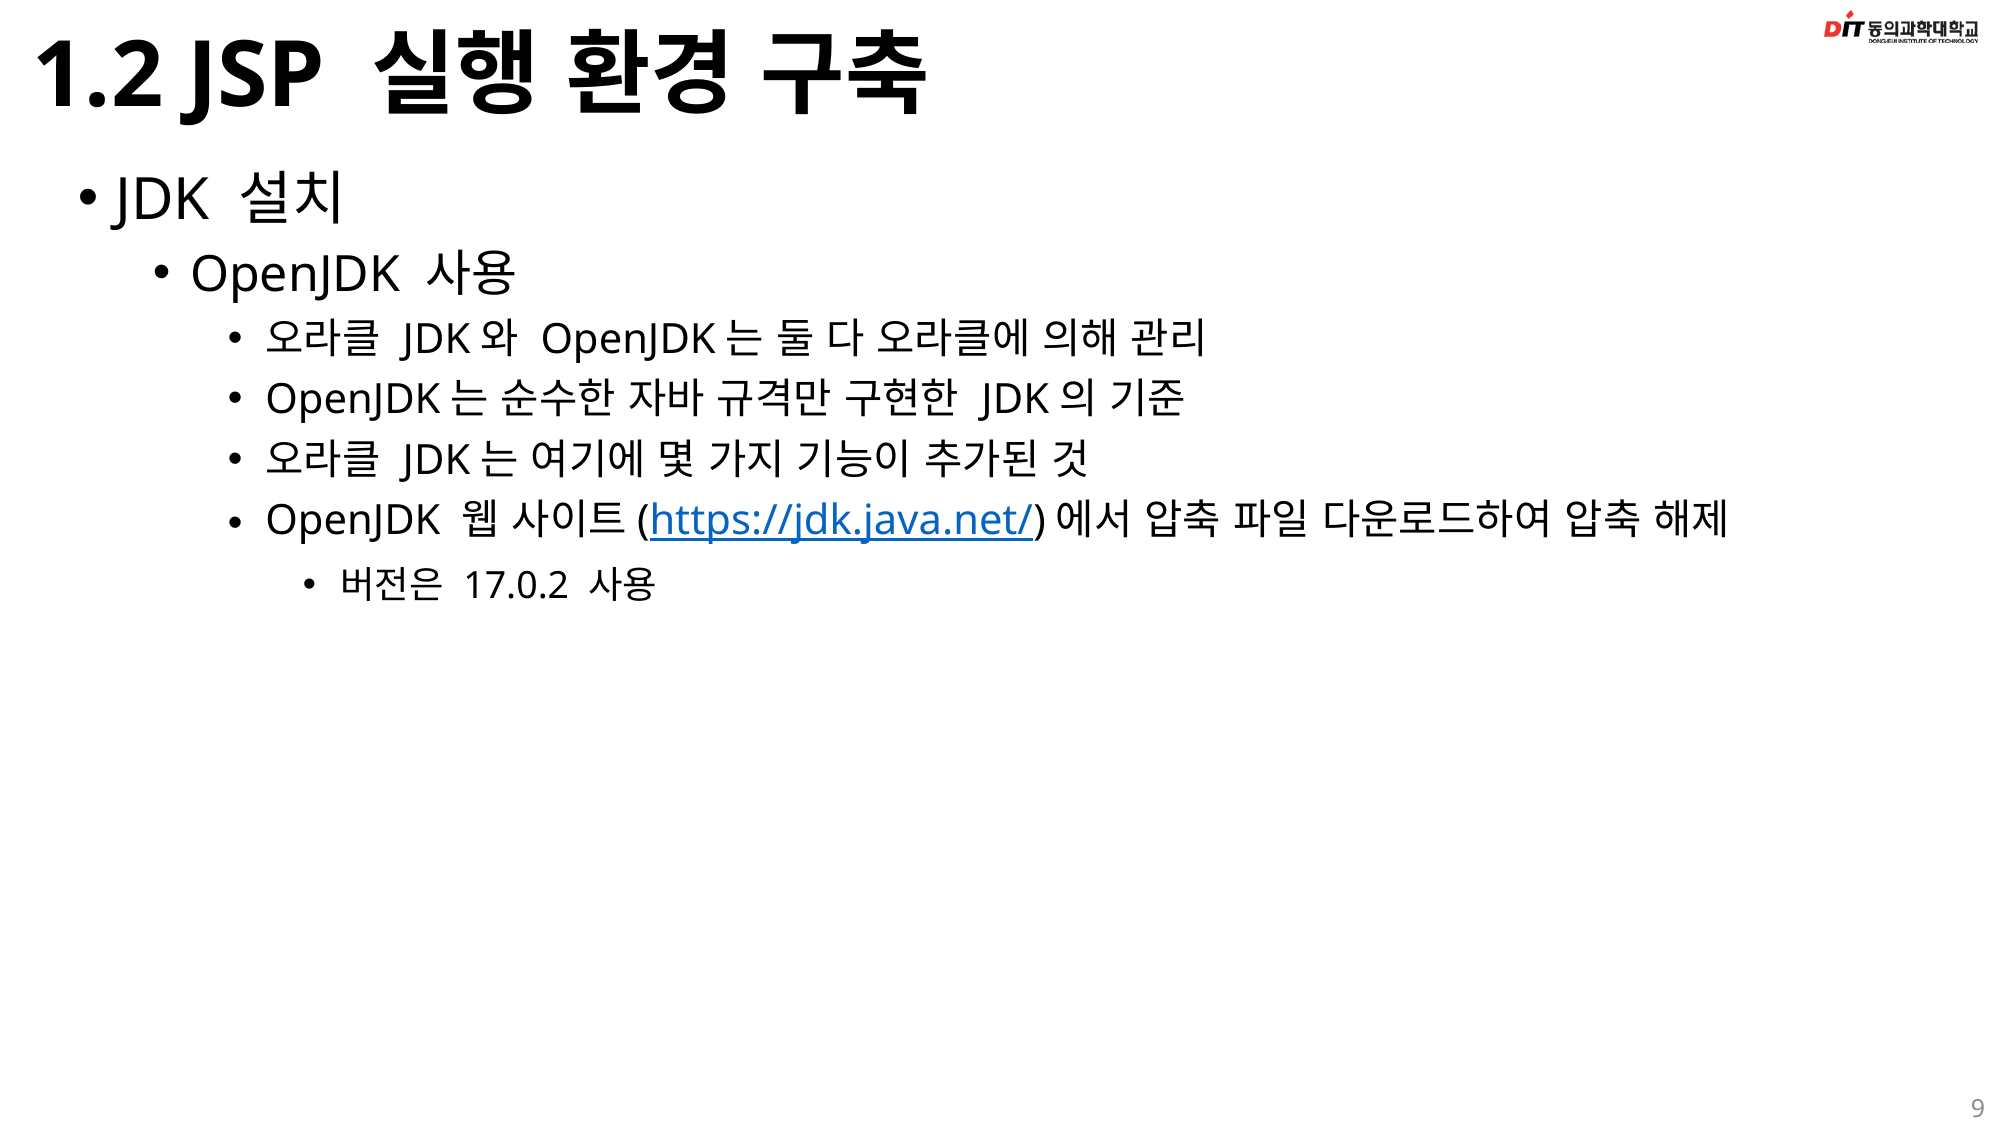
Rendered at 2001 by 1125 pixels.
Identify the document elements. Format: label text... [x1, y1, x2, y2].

title 1.2 JSP 실행 환경 구축 [17, 16, 1957, 138]
slide_number 9 [1916, 1093, 2000, 1125]
picture [1824, 10, 1978, 43]
list JDK 설치 OpenJDK 사용 오라클 JDK와 OpenJDK는 둘 다 오라클에 의해 관리 OpenJDK는 순수한 자바 규격만 구현한 JDK의 기준 오라클 JDK는 여기에 몇 가지 기능이 추가된 것 OpenJDK 웹 사이트(https://jdk.java.net/)에서 압축 파일 다운로드하여 압축 해제 버전은 17.0.2 사용 [62, 153, 1981, 1094]
